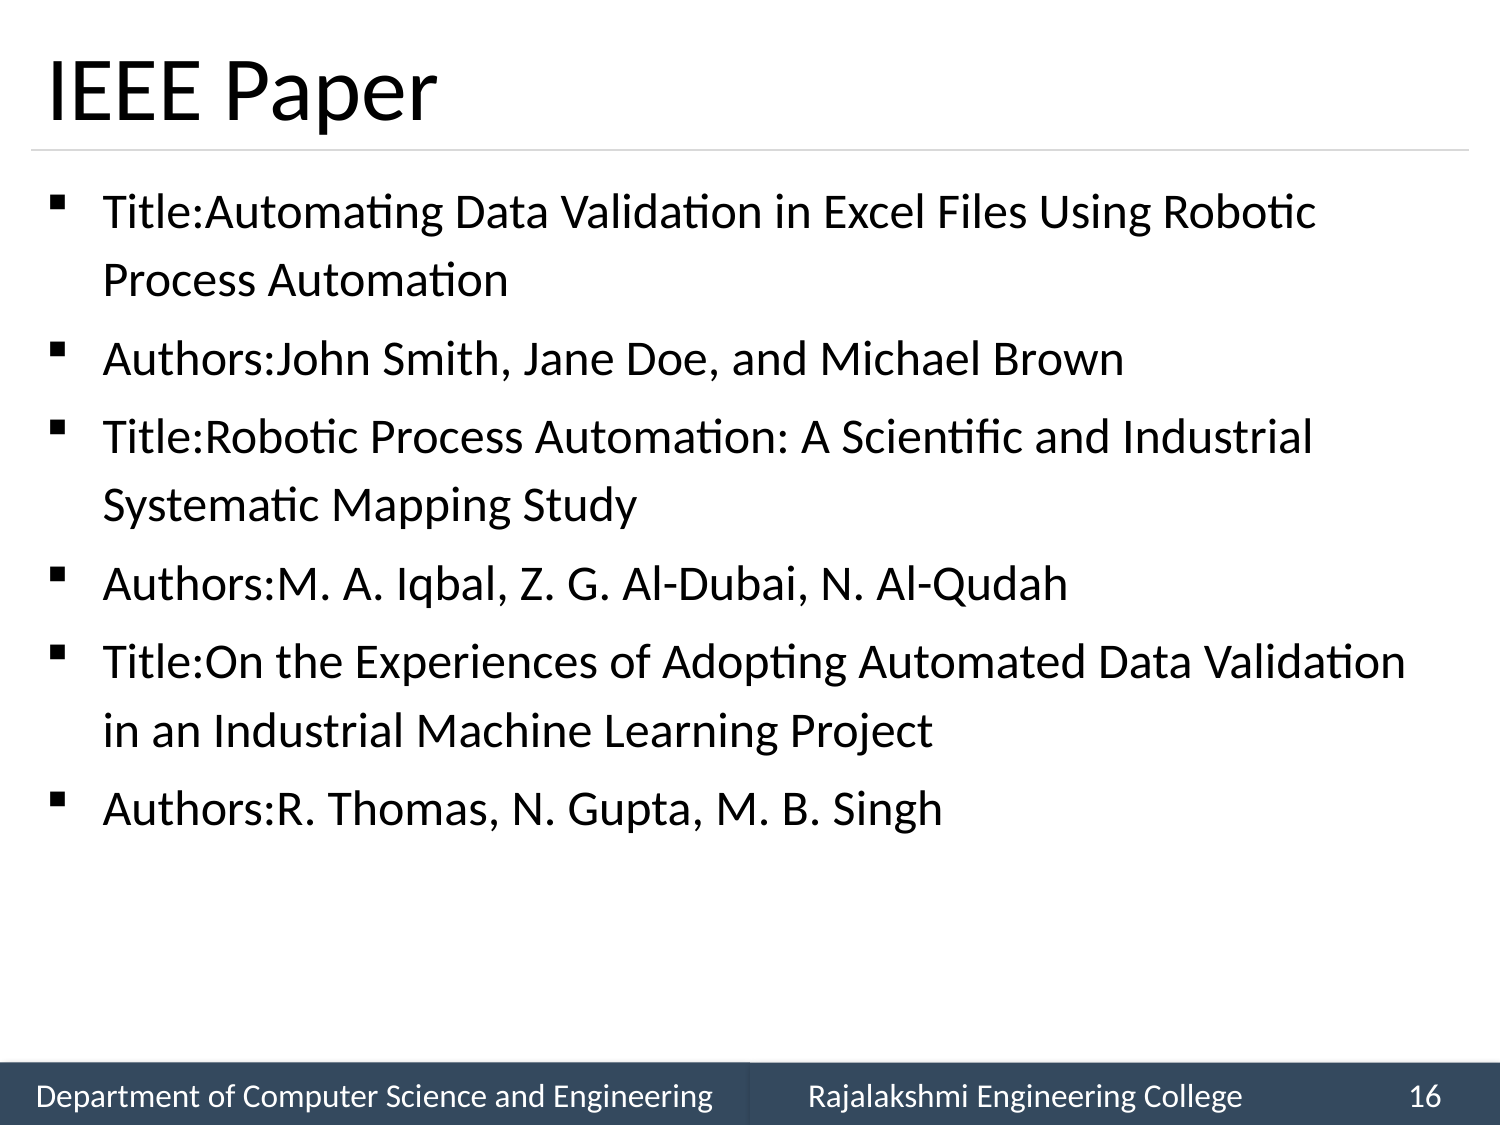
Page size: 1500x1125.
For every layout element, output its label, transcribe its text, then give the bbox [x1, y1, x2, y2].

title IEEE Paper [31, 17, 1469, 150]
list Title:Automating Data Validation in Excel Files Using Robotic Process Automation Authors:John Smith, Jane Doe, and Michael Brown Title:Robotic Process Automation: A Scientific and Industrial Systematic Mapping Study Authors:M. A. Iqbal, Z. G. Al-Dubai, N. Al-Qudah Title:On the Experiences of Adopting Automated Data Validation in an Industrial Machine Learning Project Authors:R. Thomas, N. Gupta, M. B. Singh [31, 162, 1469, 1038]
